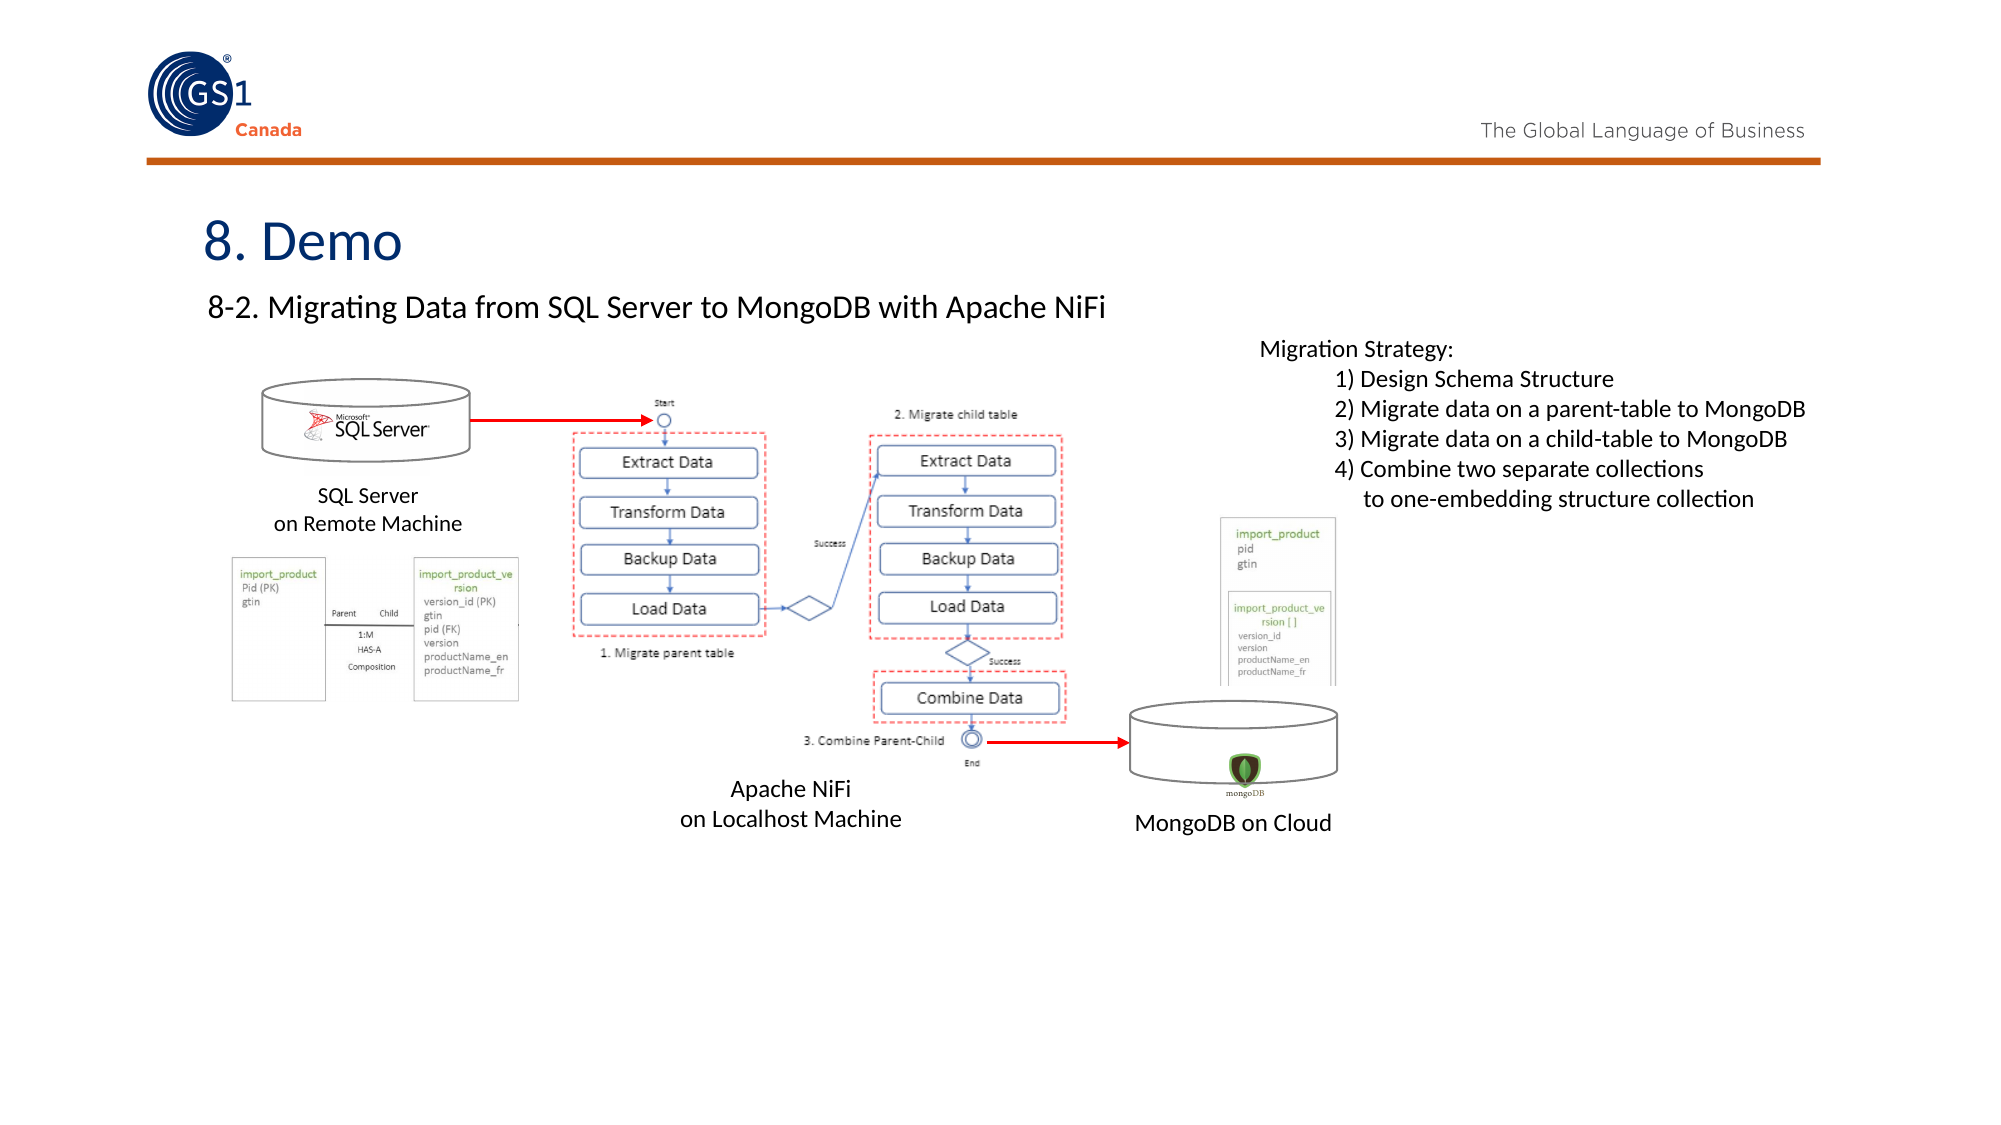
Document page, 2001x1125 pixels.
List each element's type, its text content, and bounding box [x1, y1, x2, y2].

picture [304, 381, 430, 477]
text_box Migration Strategy: 1) Design Schema Structure 2) Migrate data on a parent-table to MongoDB 3) Migrate data on a child-table to MongoDB 4) Combine two separate collections to one-embedding structure collection [1244, 325, 1907, 520]
text_box SQL Server on Remote Machine [179, 473, 558, 544]
text_box [261, 378, 471, 460]
picture [1481, 122, 1804, 141]
text_box [1129, 699, 1339, 785]
text_box Apache NiFi on Localhost Machine [644, 784, 938, 840]
picture [146, 50, 453, 141]
picture [1220, 747, 1270, 805]
text_box MongoDB on Cloud [1058, 798, 1409, 844]
text_box 8. Demo [189, 195, 968, 280]
picture [562, 385, 1086, 784]
picture [1219, 514, 1338, 686]
text_box 8-2. Migrating Data from SQL Server to MongoDB with Apache NiFi [192, 277, 1399, 333]
picture [229, 555, 519, 702]
text_box [146, 157, 1822, 166]
